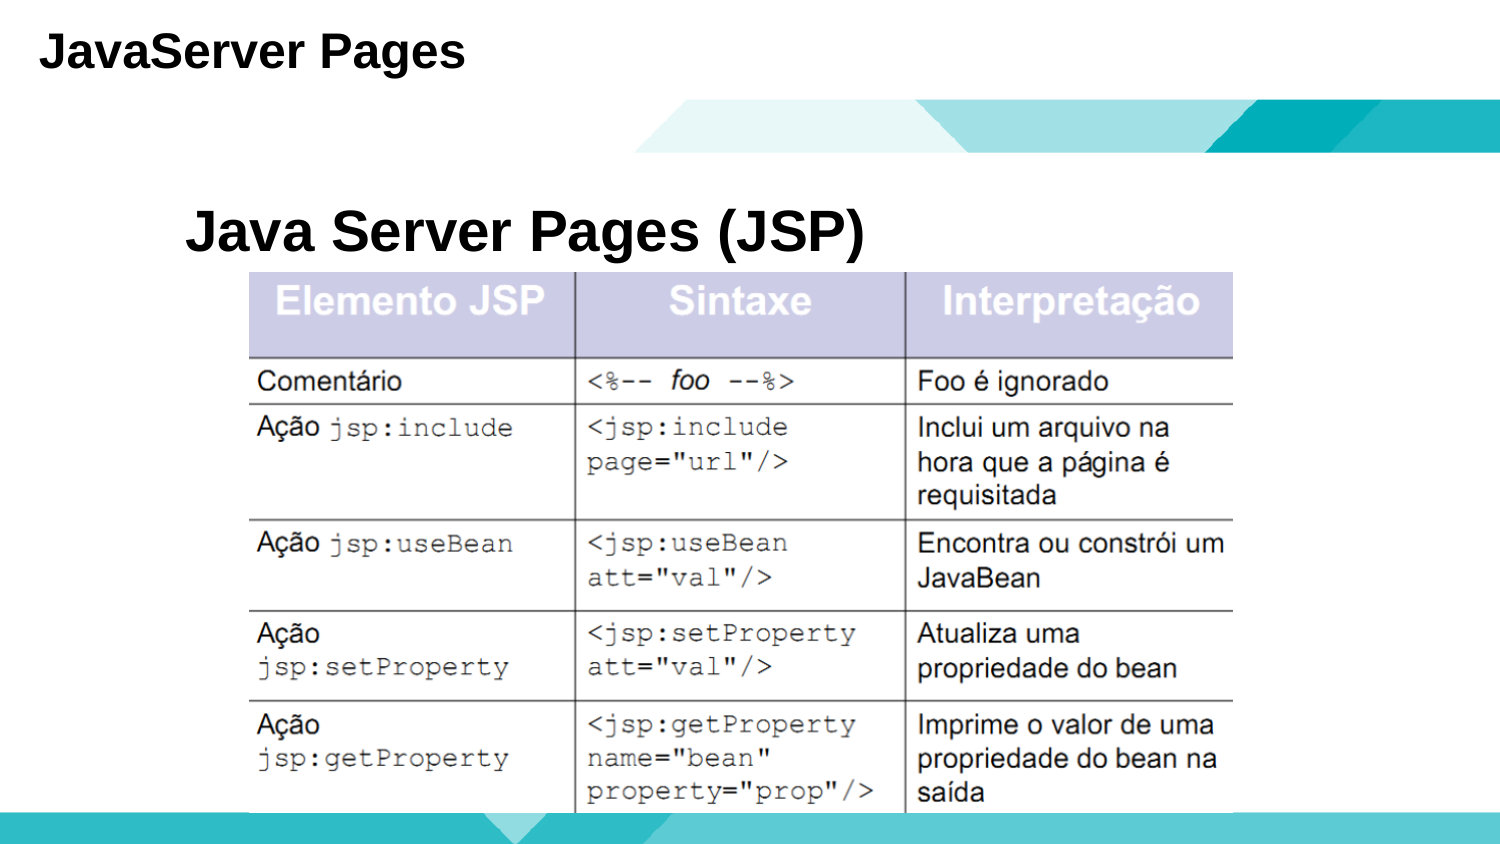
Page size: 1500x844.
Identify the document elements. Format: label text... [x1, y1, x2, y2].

title JavaServer Pages [24, 18, 595, 88]
text_box Java Server Pages (JSP) [170, 185, 1393, 271]
picture [0, 0, 1500, 844]
